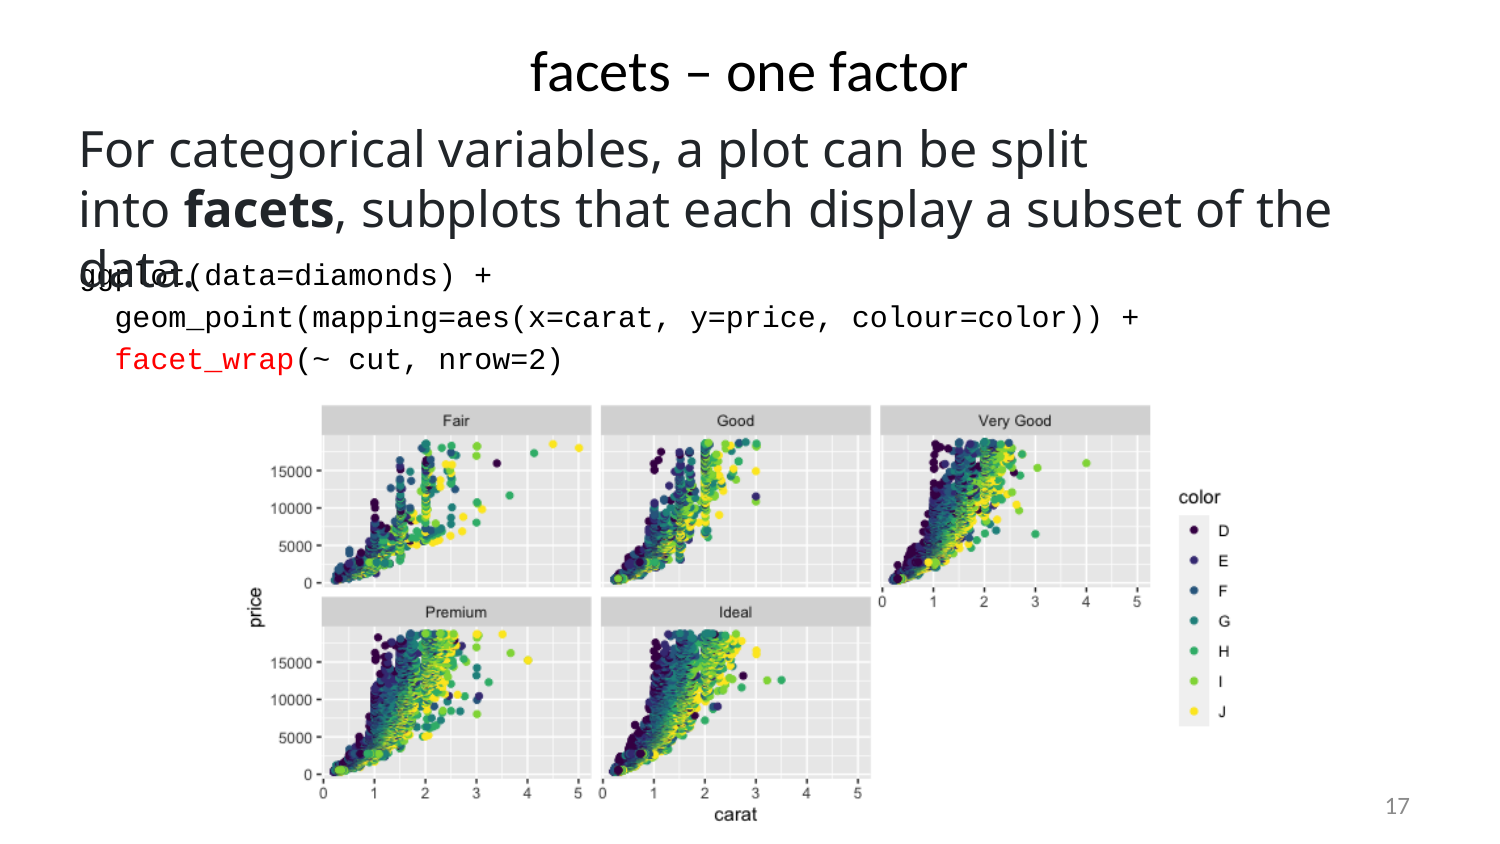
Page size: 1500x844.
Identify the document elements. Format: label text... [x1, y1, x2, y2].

picture [238, 395, 1251, 834]
text_box For categorical variables, a plot can be split into facets, subplots that each display a subset of the data. [63, 110, 1388, 305]
list ggplot(data=diamonds) + geom_point(mapping=aes(x=carat, y=price, colour=color)) + facet_wrap(~ cut, nrow=2) [63, 247, 1414, 385]
slide_number 17 [1255, 782, 1425, 827]
title facets – one factor [75, 20, 1425, 116]
